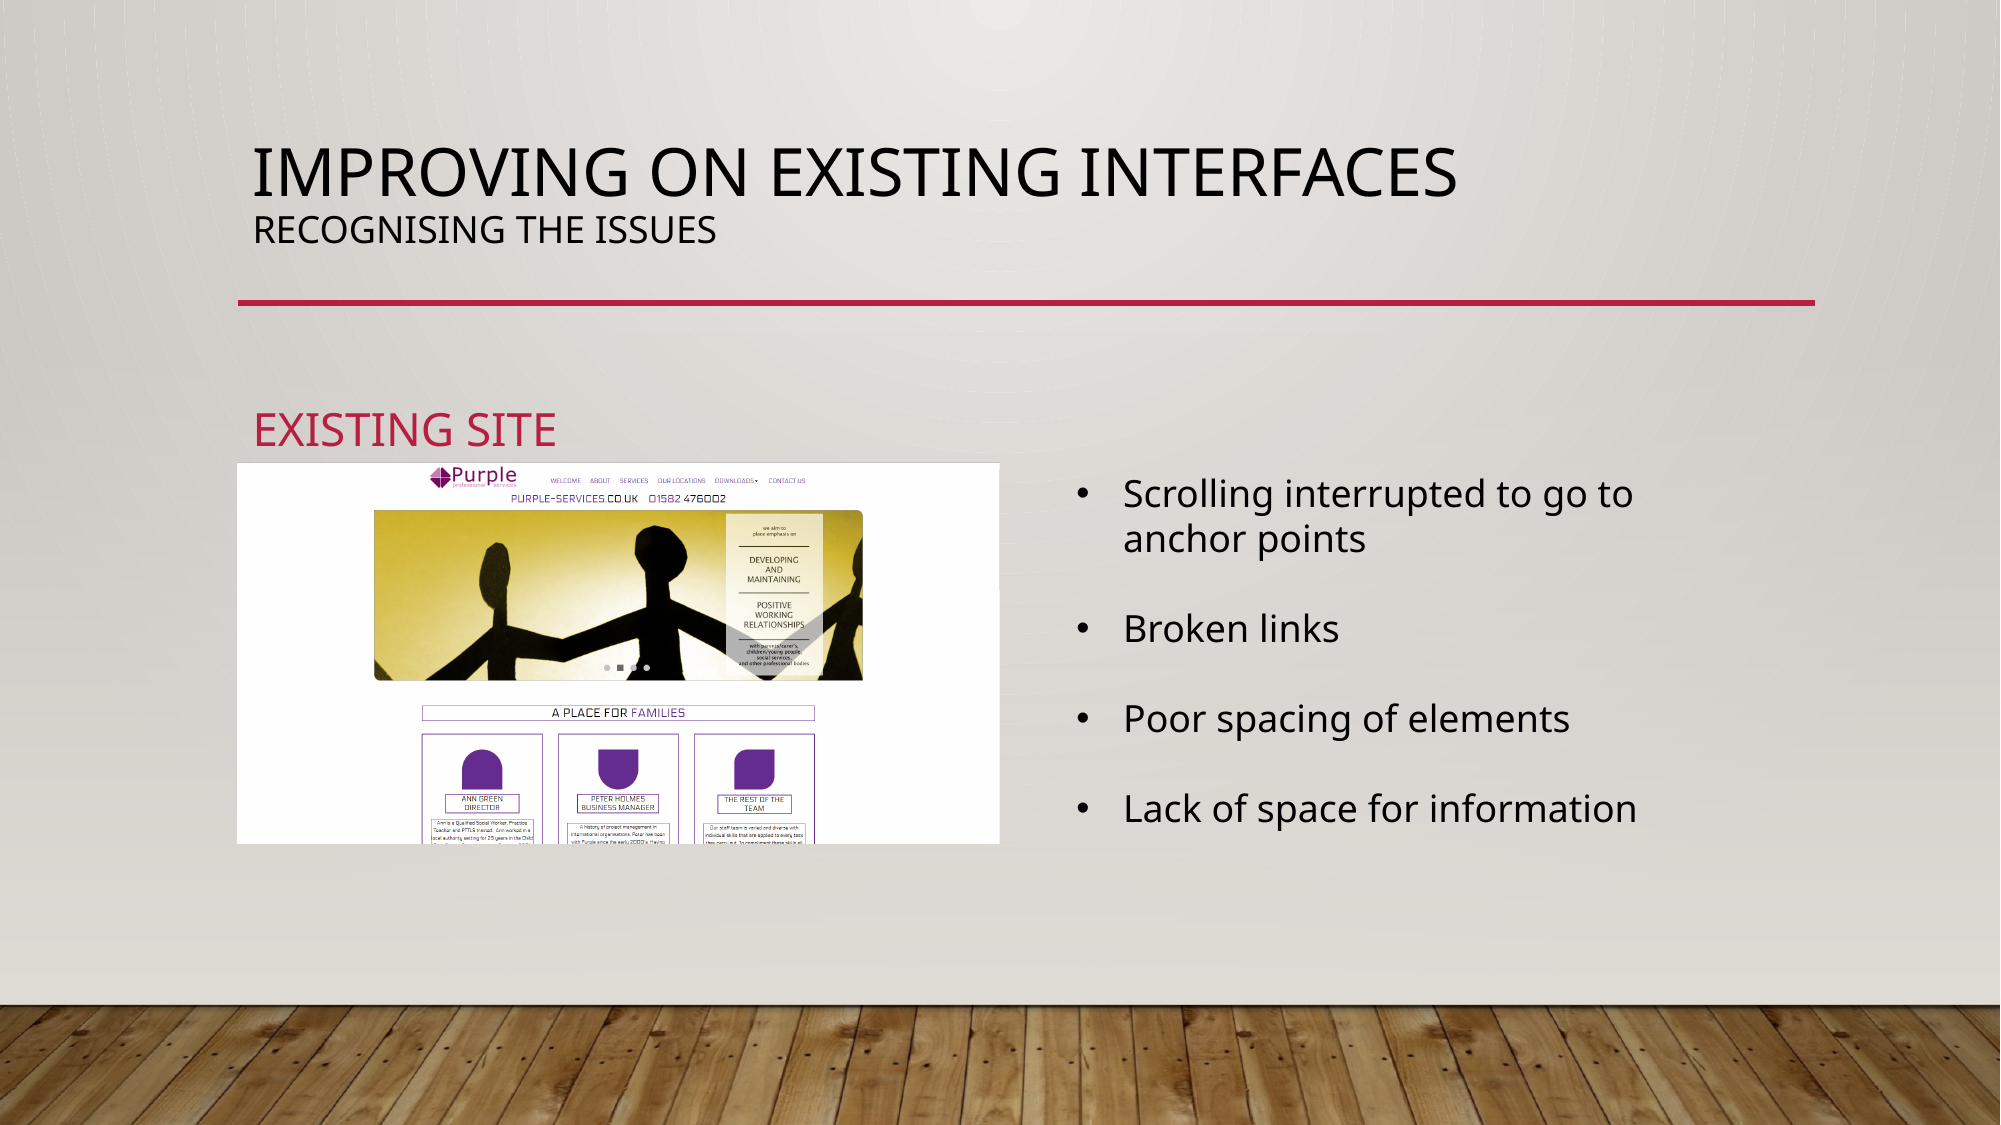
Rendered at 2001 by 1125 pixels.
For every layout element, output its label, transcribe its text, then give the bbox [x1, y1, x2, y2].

list Existing Site [237, 331, 1000, 462]
text_box Scrolling interrupted to go to anchor points Broken links Poor spacing of elements Lack of space for information [1061, 462, 1781, 838]
title Improving on existing interfaces Recognising the issues [237, 131, 1814, 306]
picture [237, 462, 1000, 844]
picture [0, 1005, 2000, 1125]
